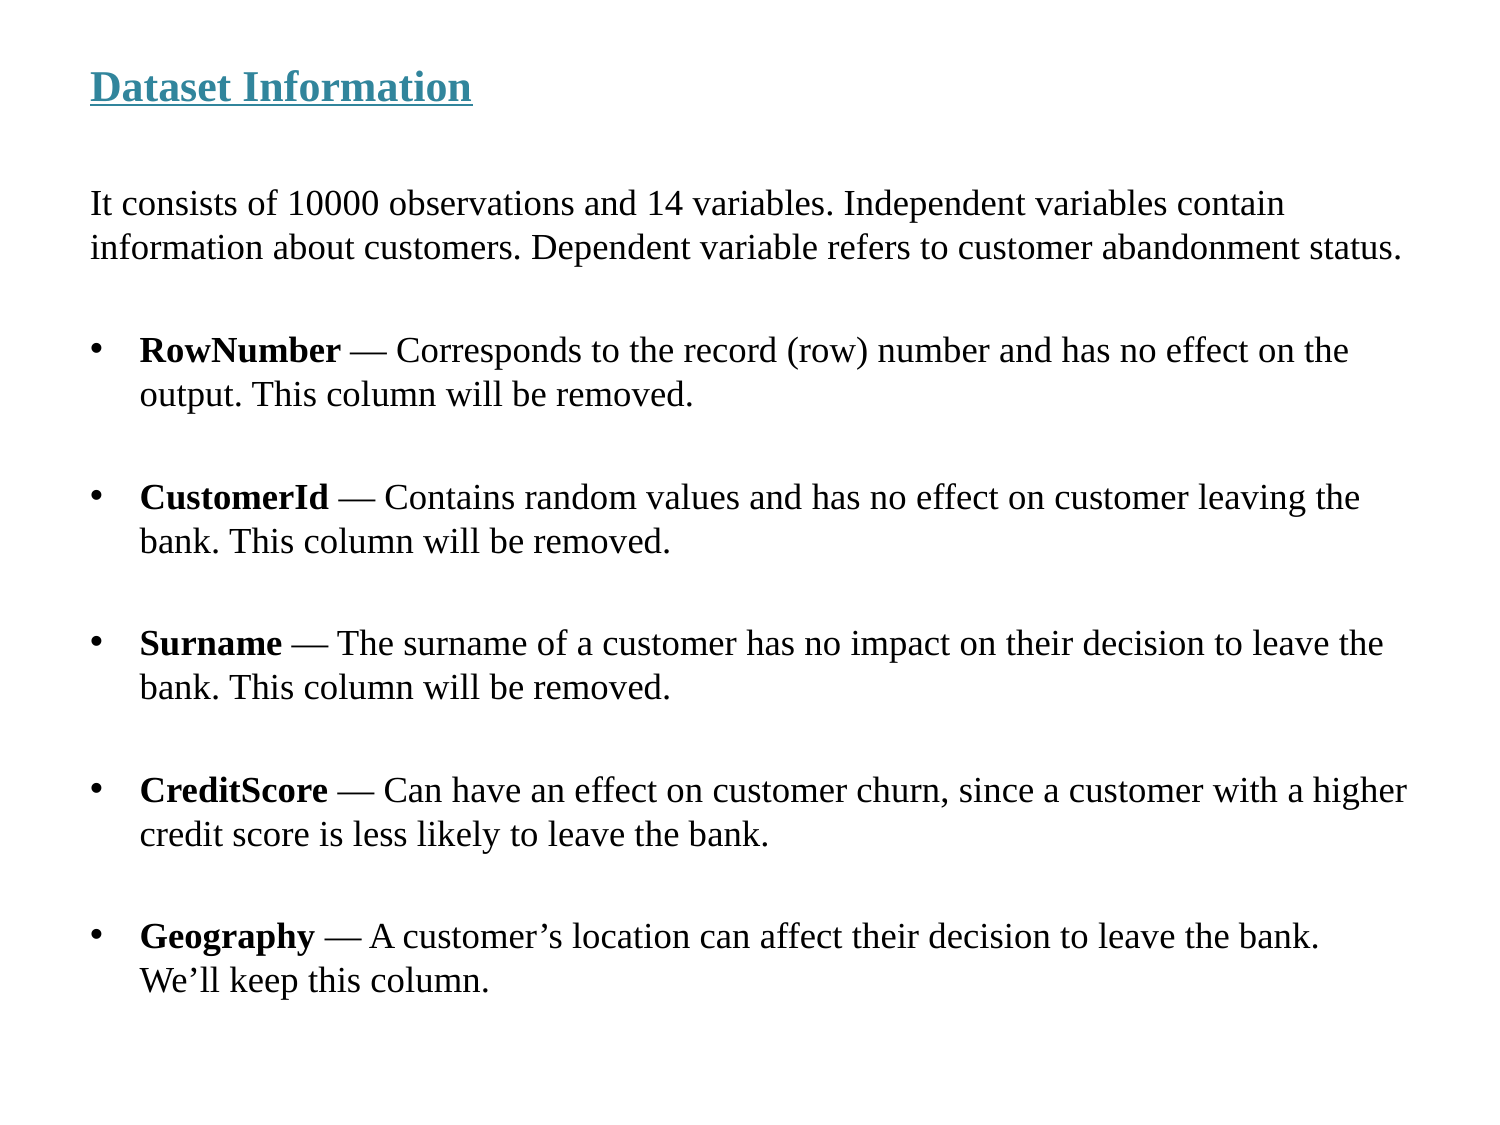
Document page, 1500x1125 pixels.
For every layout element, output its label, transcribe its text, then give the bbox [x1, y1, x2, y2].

list Dataset Information It consists of 10000 observations and 14 variables. Independent variables contain information about customers. Dependent variable refers to customer abandonment status. RowNumber — Corresponds to the record (row) number and has no effect on the output. This column will be removed. CustomerId — Contains random values and has no effect on customer leaving the bank. This column will be removed. Surname — The surname of a customer has no impact on their decision to leave the bank. This column will be removed. CreditScore — Can have an effect on customer churn, since a customer with a higher credit score is less likely to leave the bank. Geography — A customer’s location can affect their decision to leave the bank. We’ll keep this column. [75, 50, 1425, 1075]
